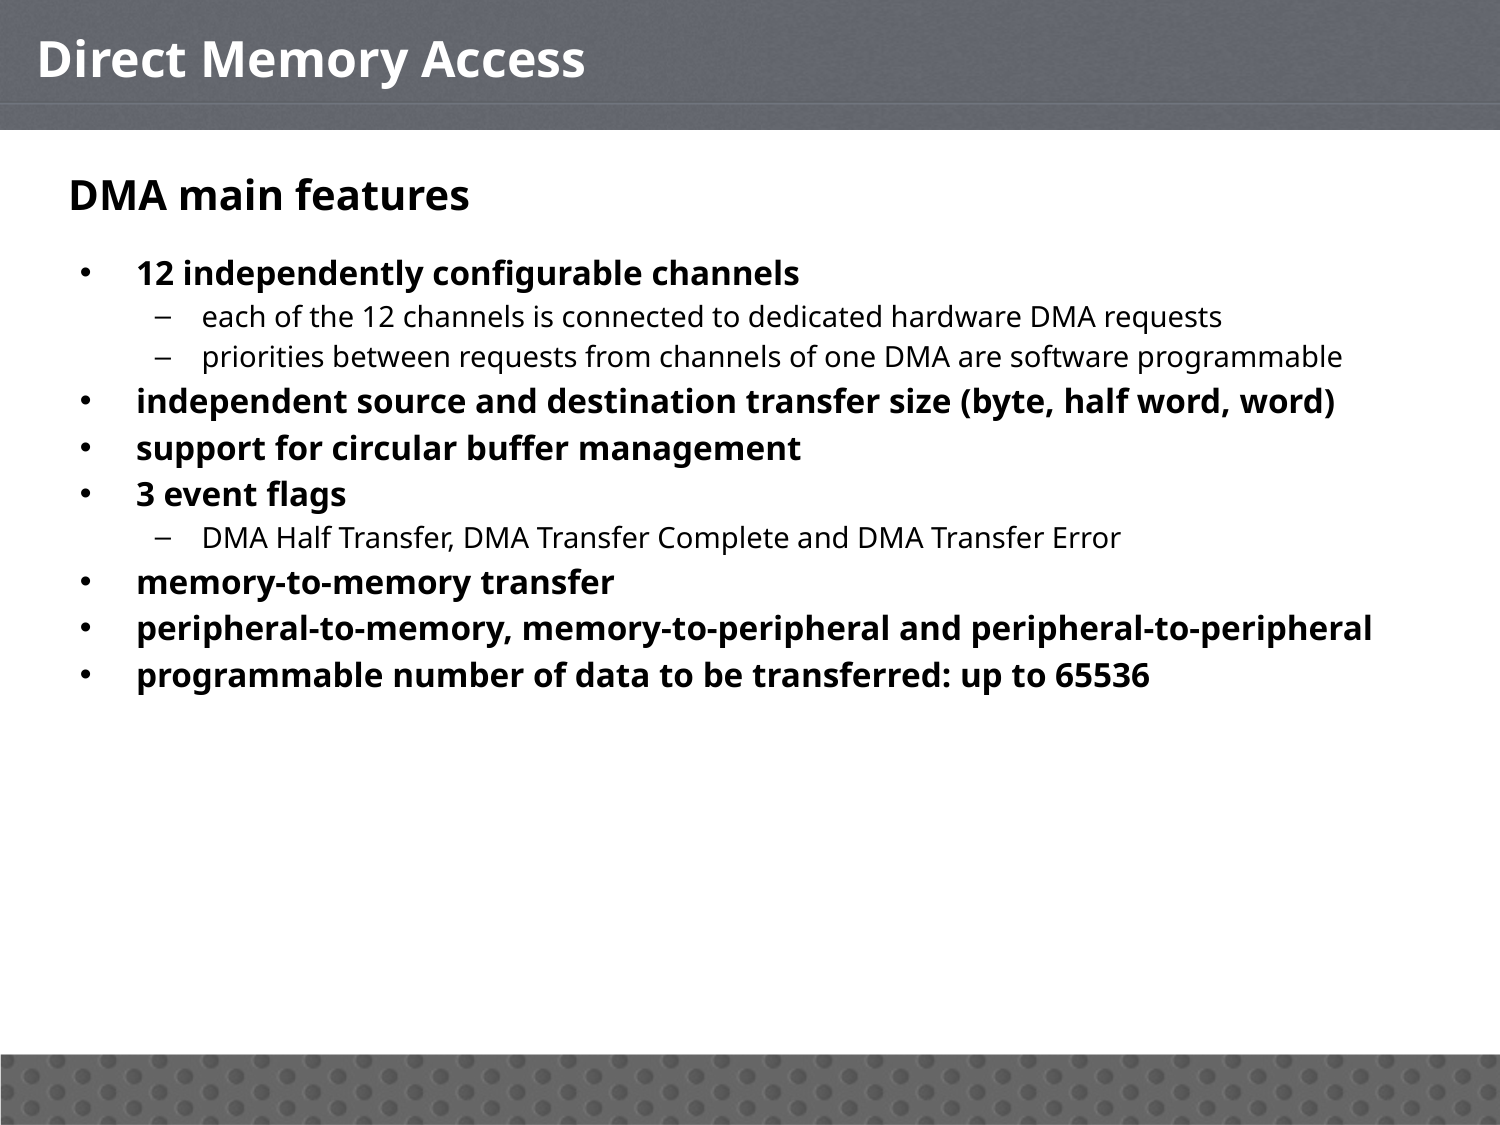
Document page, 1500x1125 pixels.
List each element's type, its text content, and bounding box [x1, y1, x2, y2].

list DMA main features [53, 160, 1034, 232]
list Direct Memory Access [21, 12, 1294, 102]
list 12 independently configurable channels each of the 12 channels is connected to dedicated hardware DMA requests priorities between requests from channels of one DMA are software programmable independent source and destination transfer size (byte, half word, word) support for circular buffer management 3 event flags DMA Half Transfer, DMA Transfer Complete and DMA Transfer Error memory-to-memory transfer peripheral-to-memory, memory-to-peripheral and peripheral-to-peripheral programmable number of data to be transferred: up to 65536 [64, 244, 1447, 1012]
